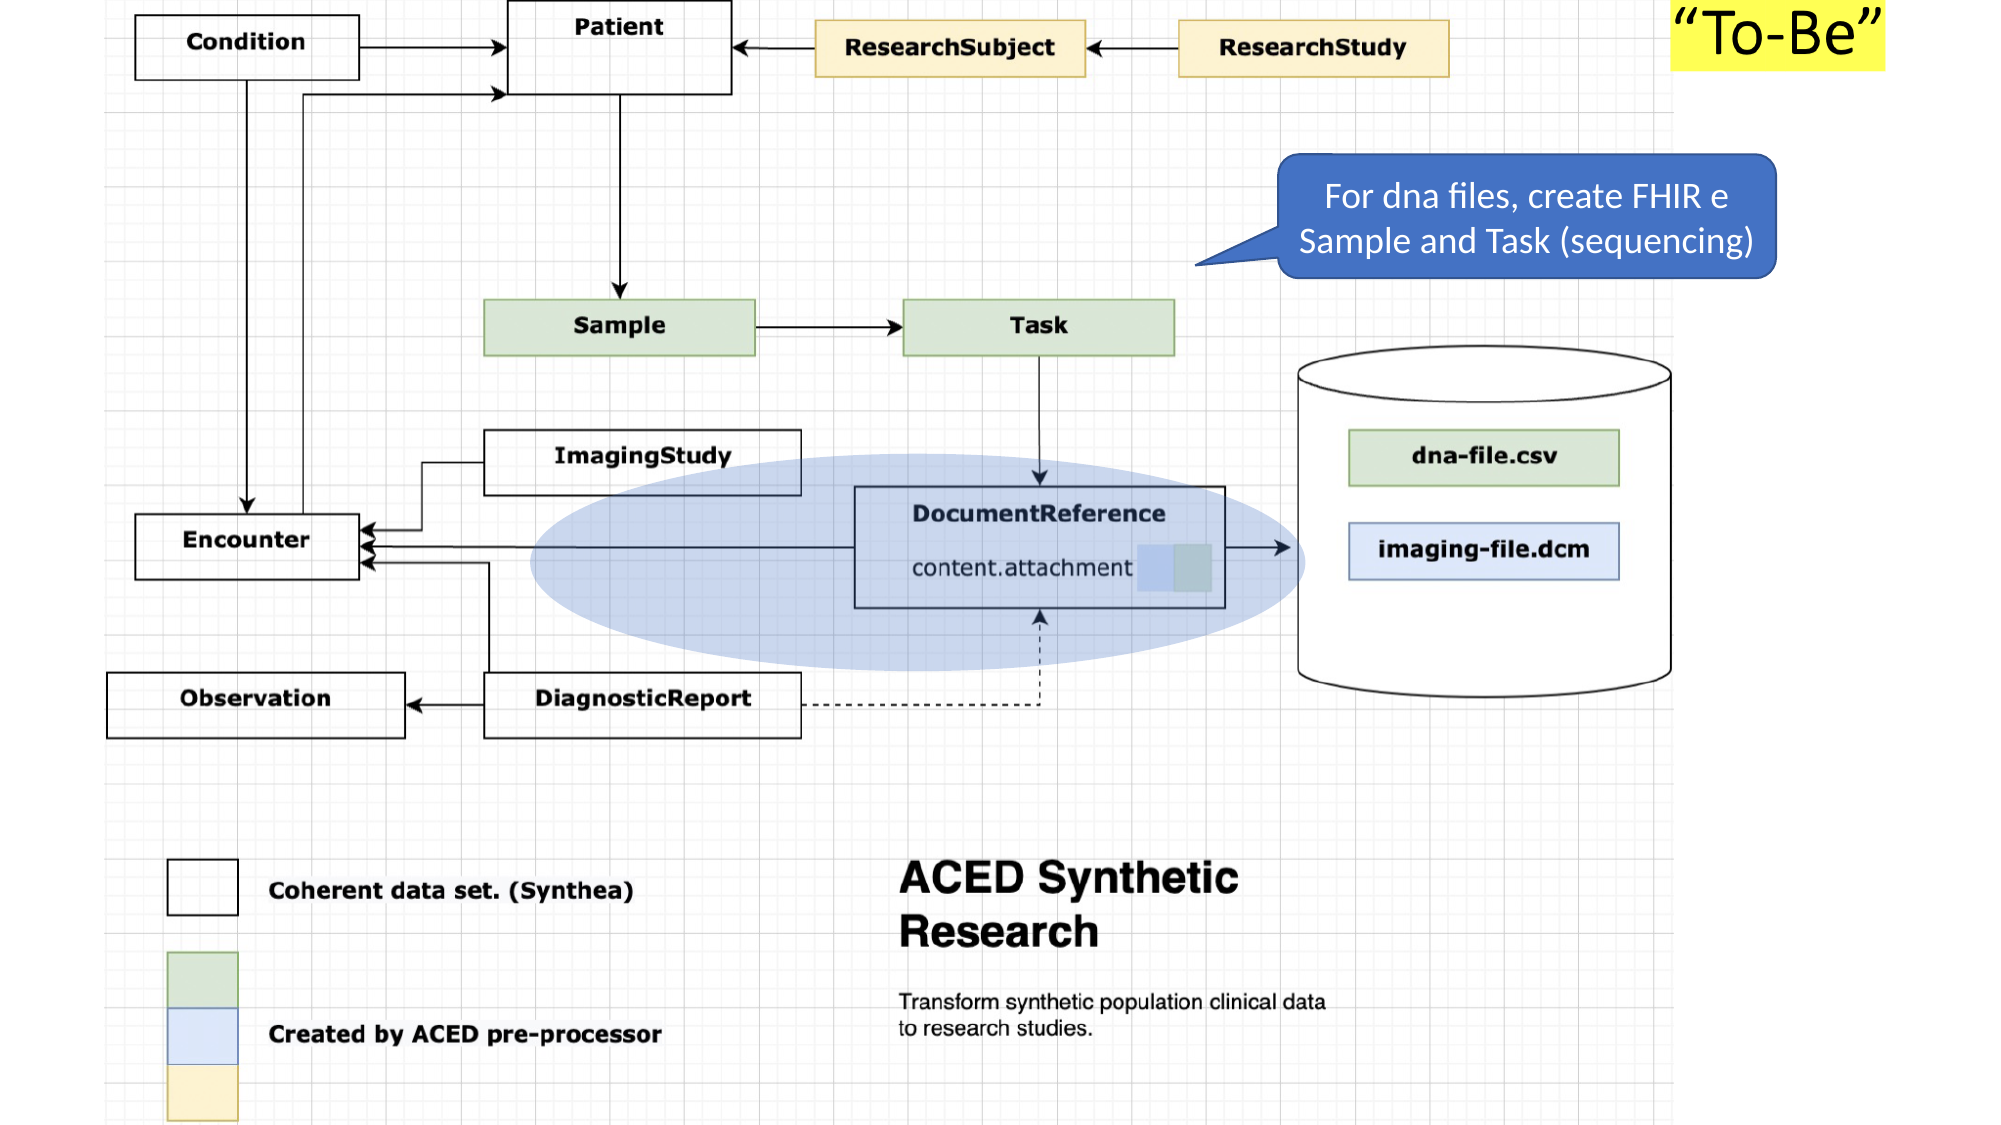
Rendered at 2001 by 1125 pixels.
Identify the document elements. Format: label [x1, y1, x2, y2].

picture [104, 0, 1896, 1125]
